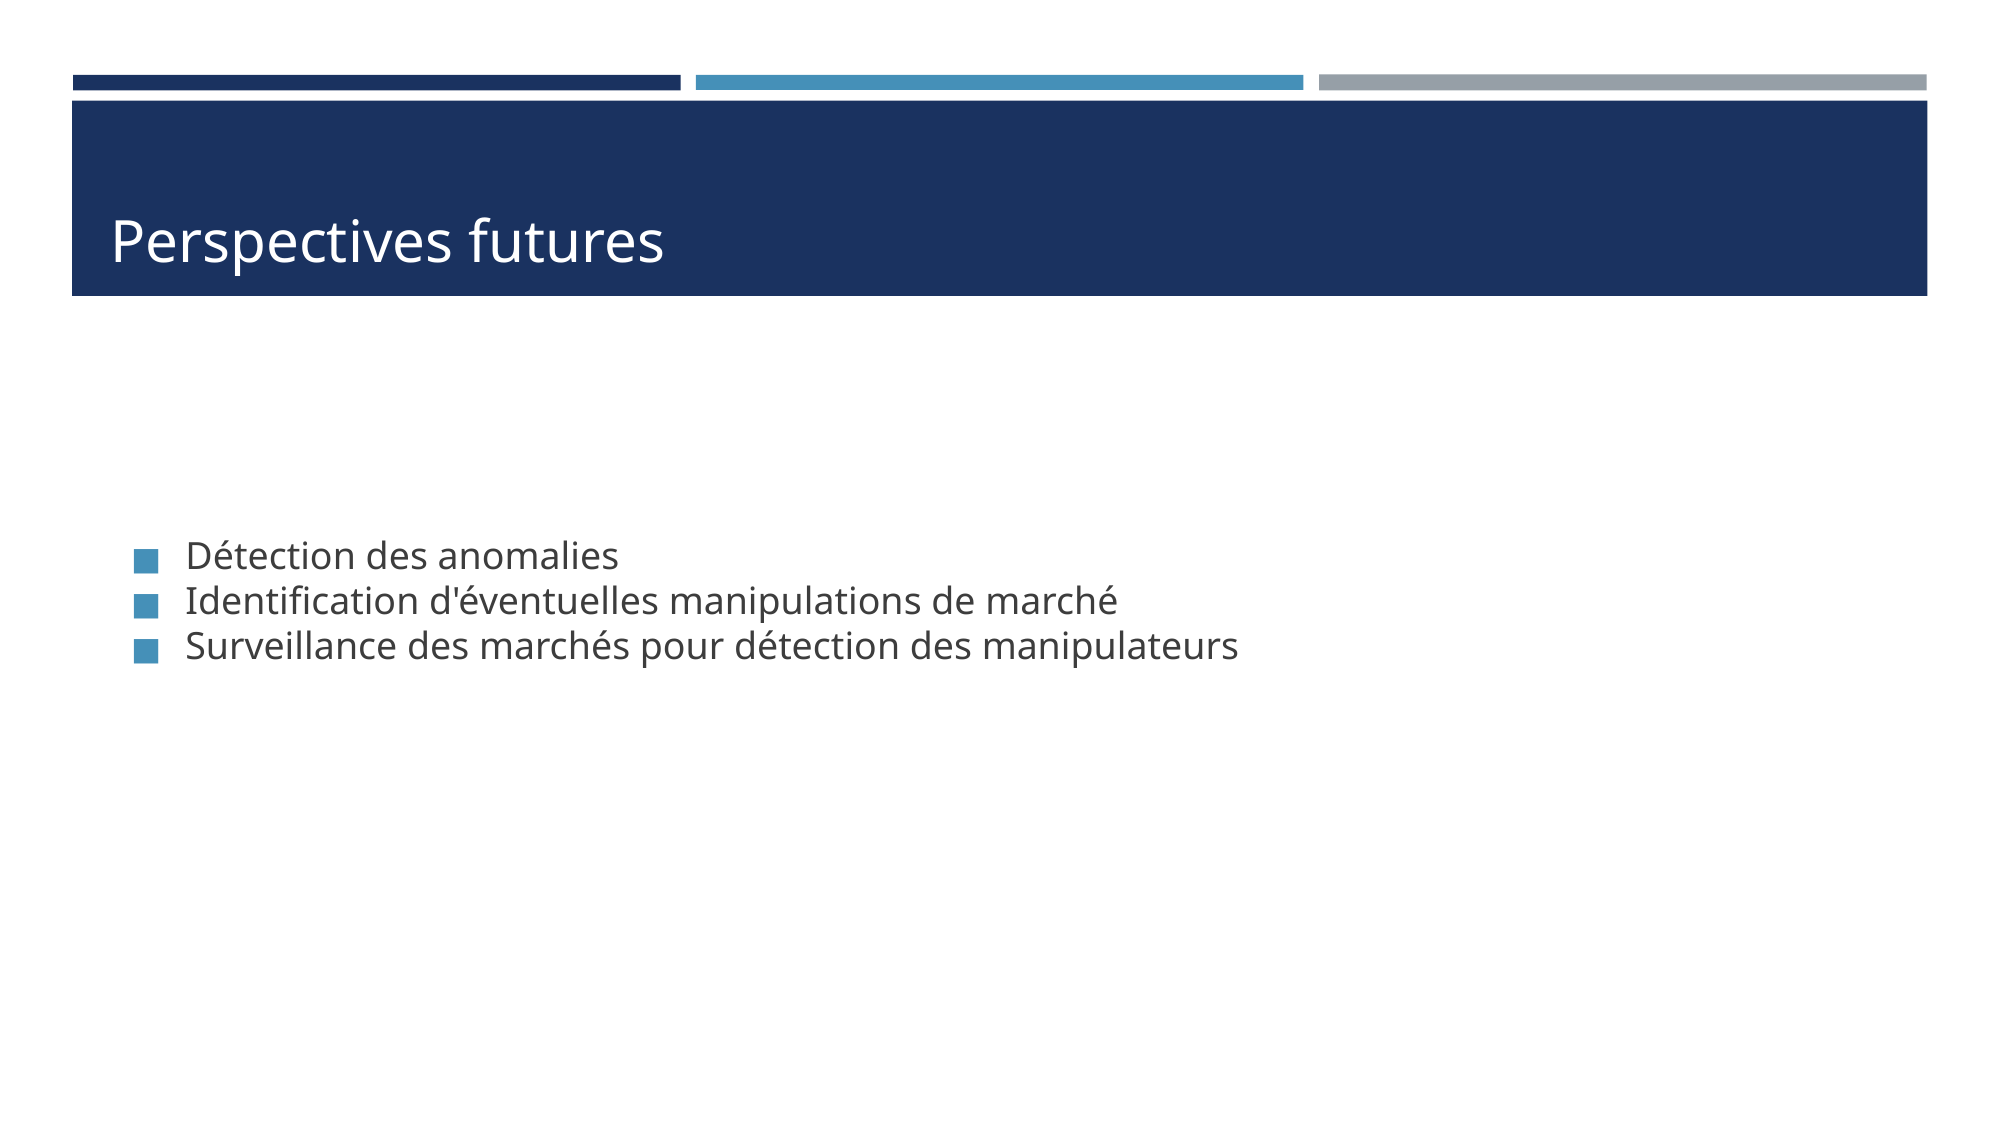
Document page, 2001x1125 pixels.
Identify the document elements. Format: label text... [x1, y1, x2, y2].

title Perspectives futures [95, 115, 1905, 282]
list Détection des anomalies Identification d'éventuelles manipulations de marché Surveillance des marchés pour détection des manipulateurs [95, 357, 1905, 962]
